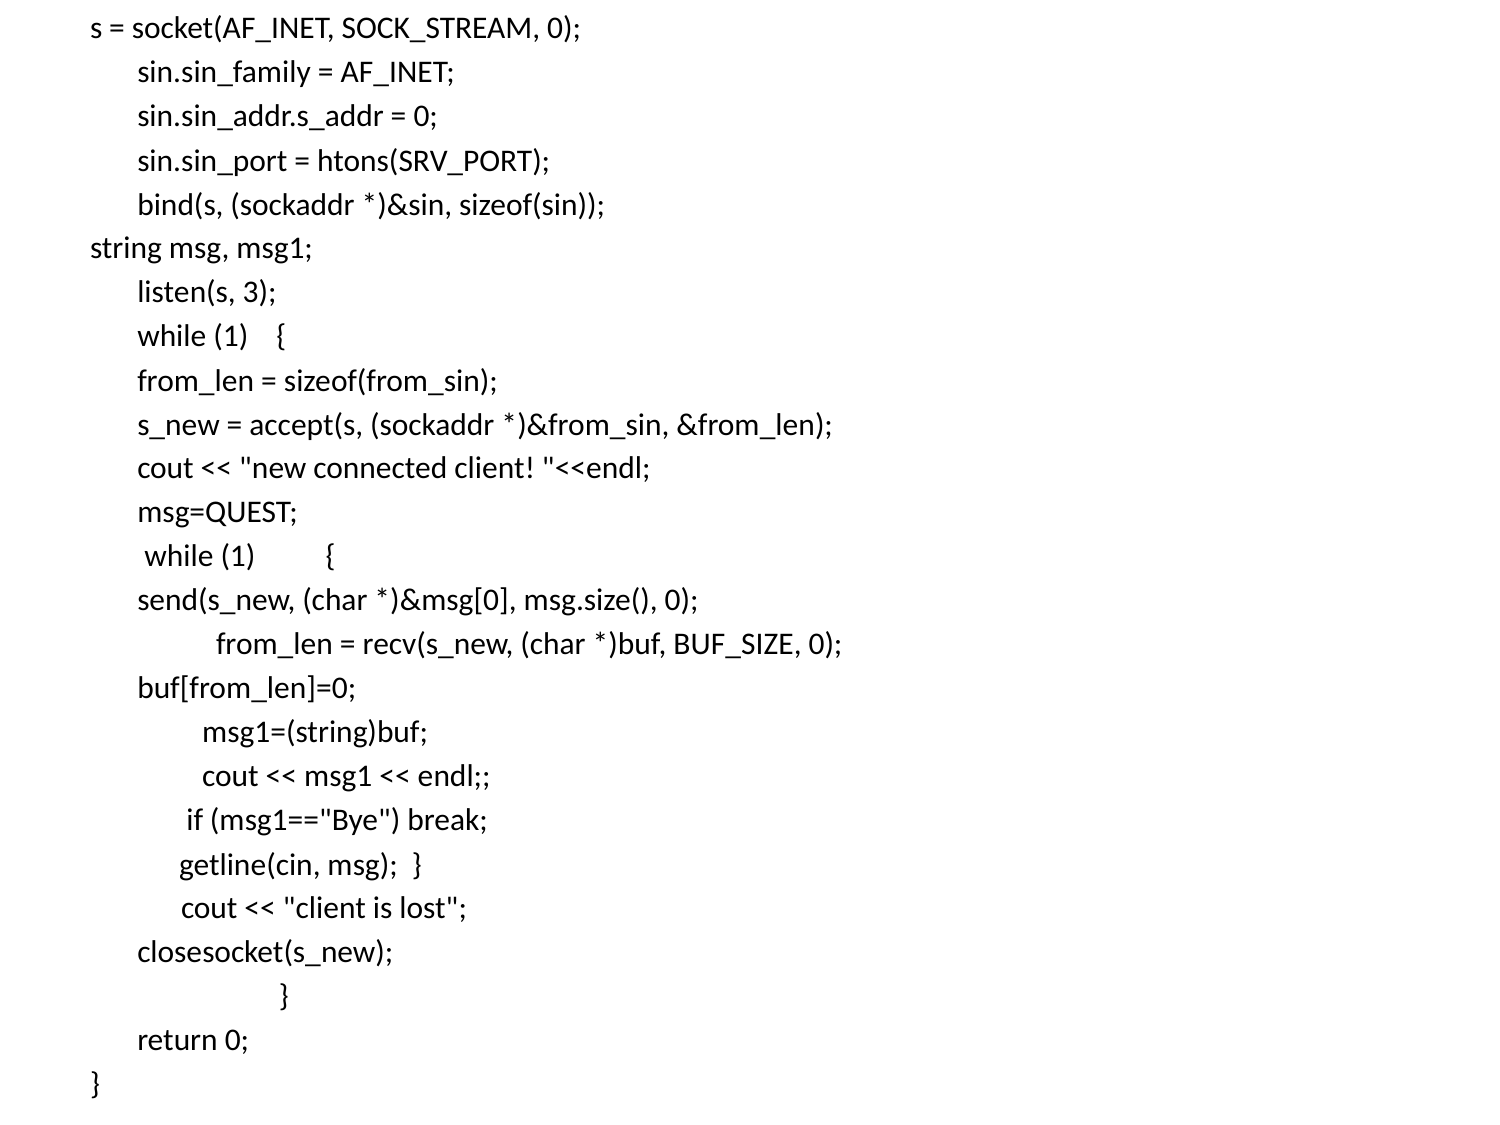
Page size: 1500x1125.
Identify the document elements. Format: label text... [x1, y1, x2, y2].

list s = socket(AF_INET, SOCK_STREAM, 0); sin.sin_family = AF_INET; sin.sin_addr.s_addr = 0; sin.sin_port = htons(SRV_PORT); bind(s, (sockaddr *)&sin, sizeof(sin)); string msg, msg1; listen(s, 3); while (1) { from_len = sizeof(from_sin); s_new = accept(s, (sockaddr *)&from_sin, &from_len); cout << "new connected client! "<<endl; msg=QUEST; while (1) { send(s_new, (char *)&msg[0], msg.size(), 0); from_len = recv(s_new, (char *)buf, BUF_SIZE, 0); buf[from_len]=0; msg1=(string)buf; cout << msg1 << endl;; if (msg1=="Bye") break; getline(cin, msg); } cout << "client is lost"; closesocket(s_new); } return 0; } [75, 0, 1425, 1125]
